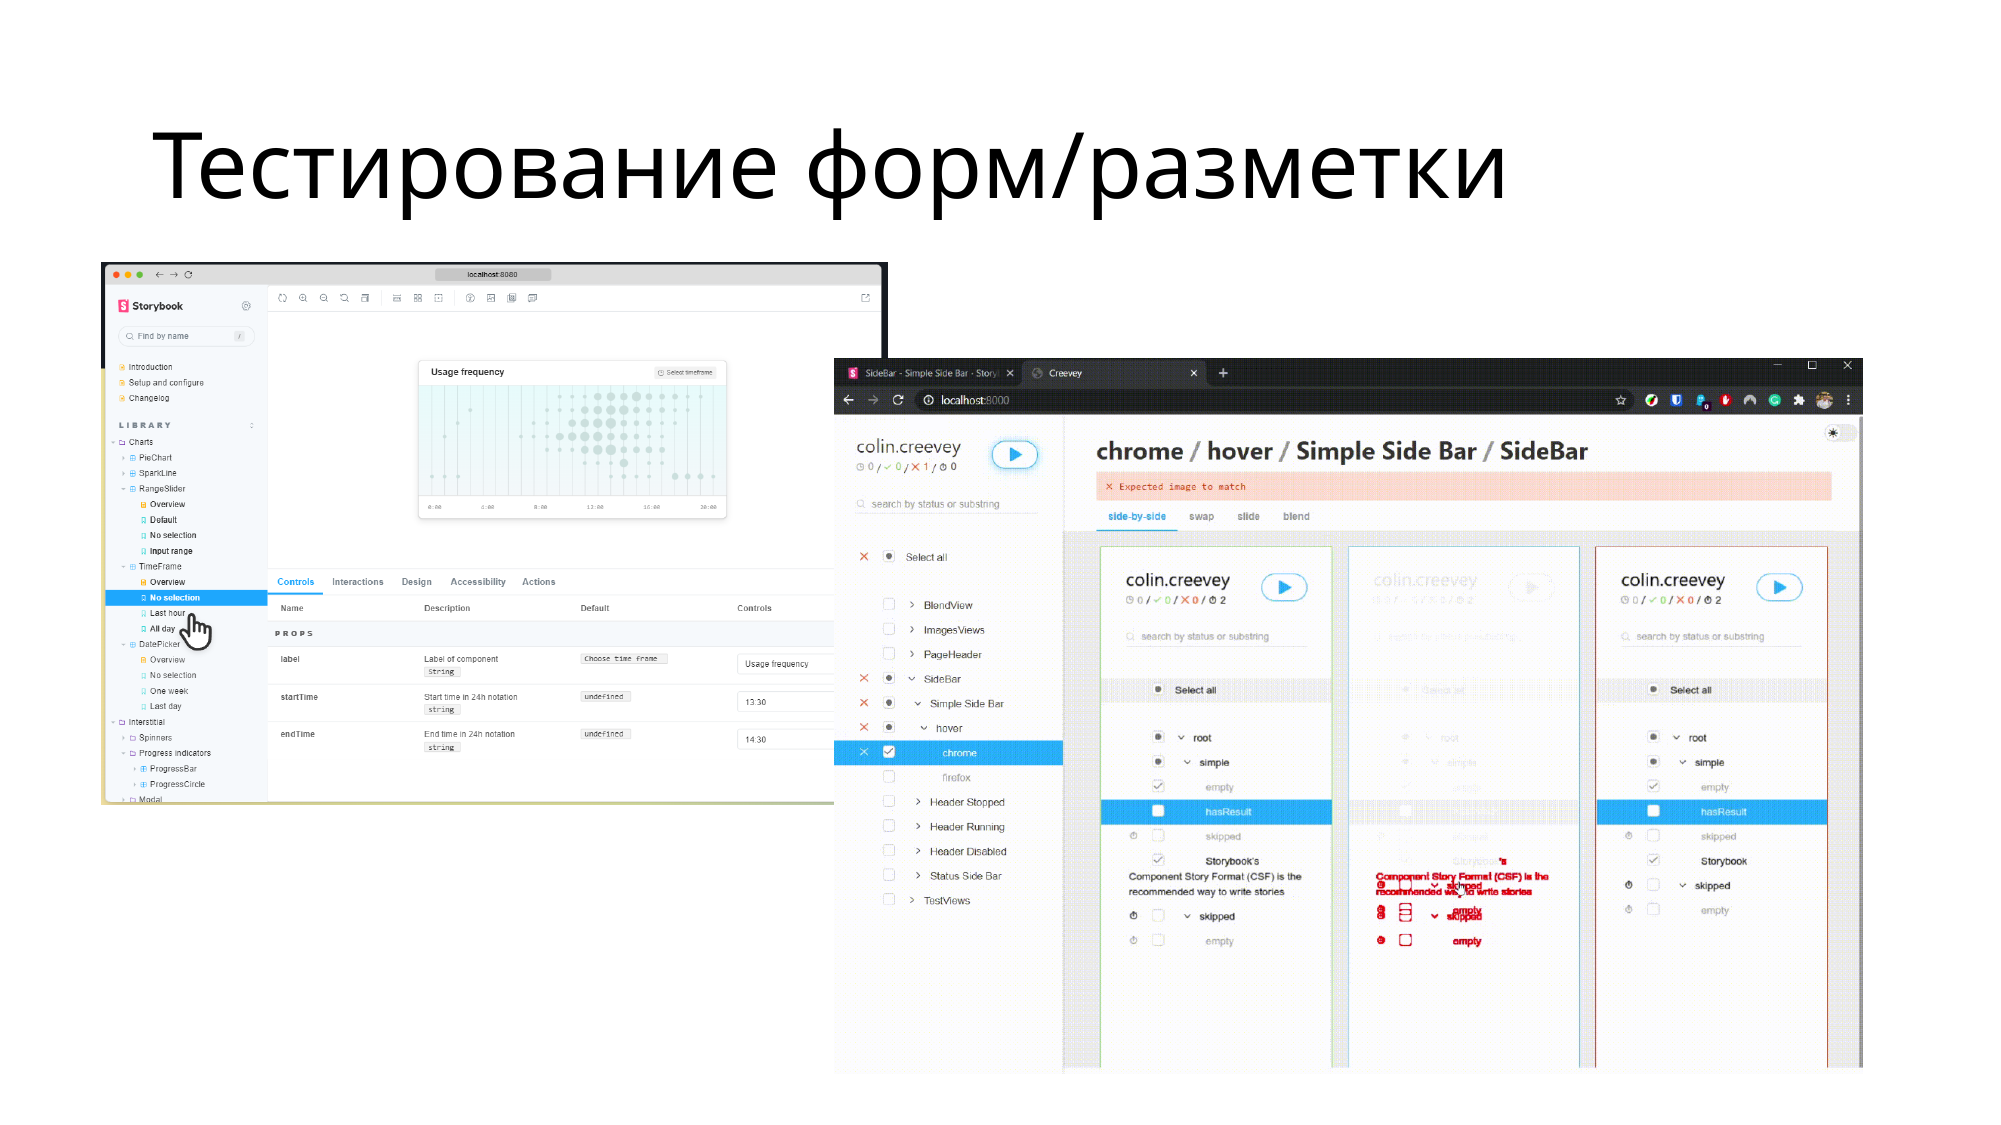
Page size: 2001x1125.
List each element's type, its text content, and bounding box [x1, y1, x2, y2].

picture [101, 262, 1863, 1075]
title Тестирование форм/разметки [137, 59, 1863, 278]
